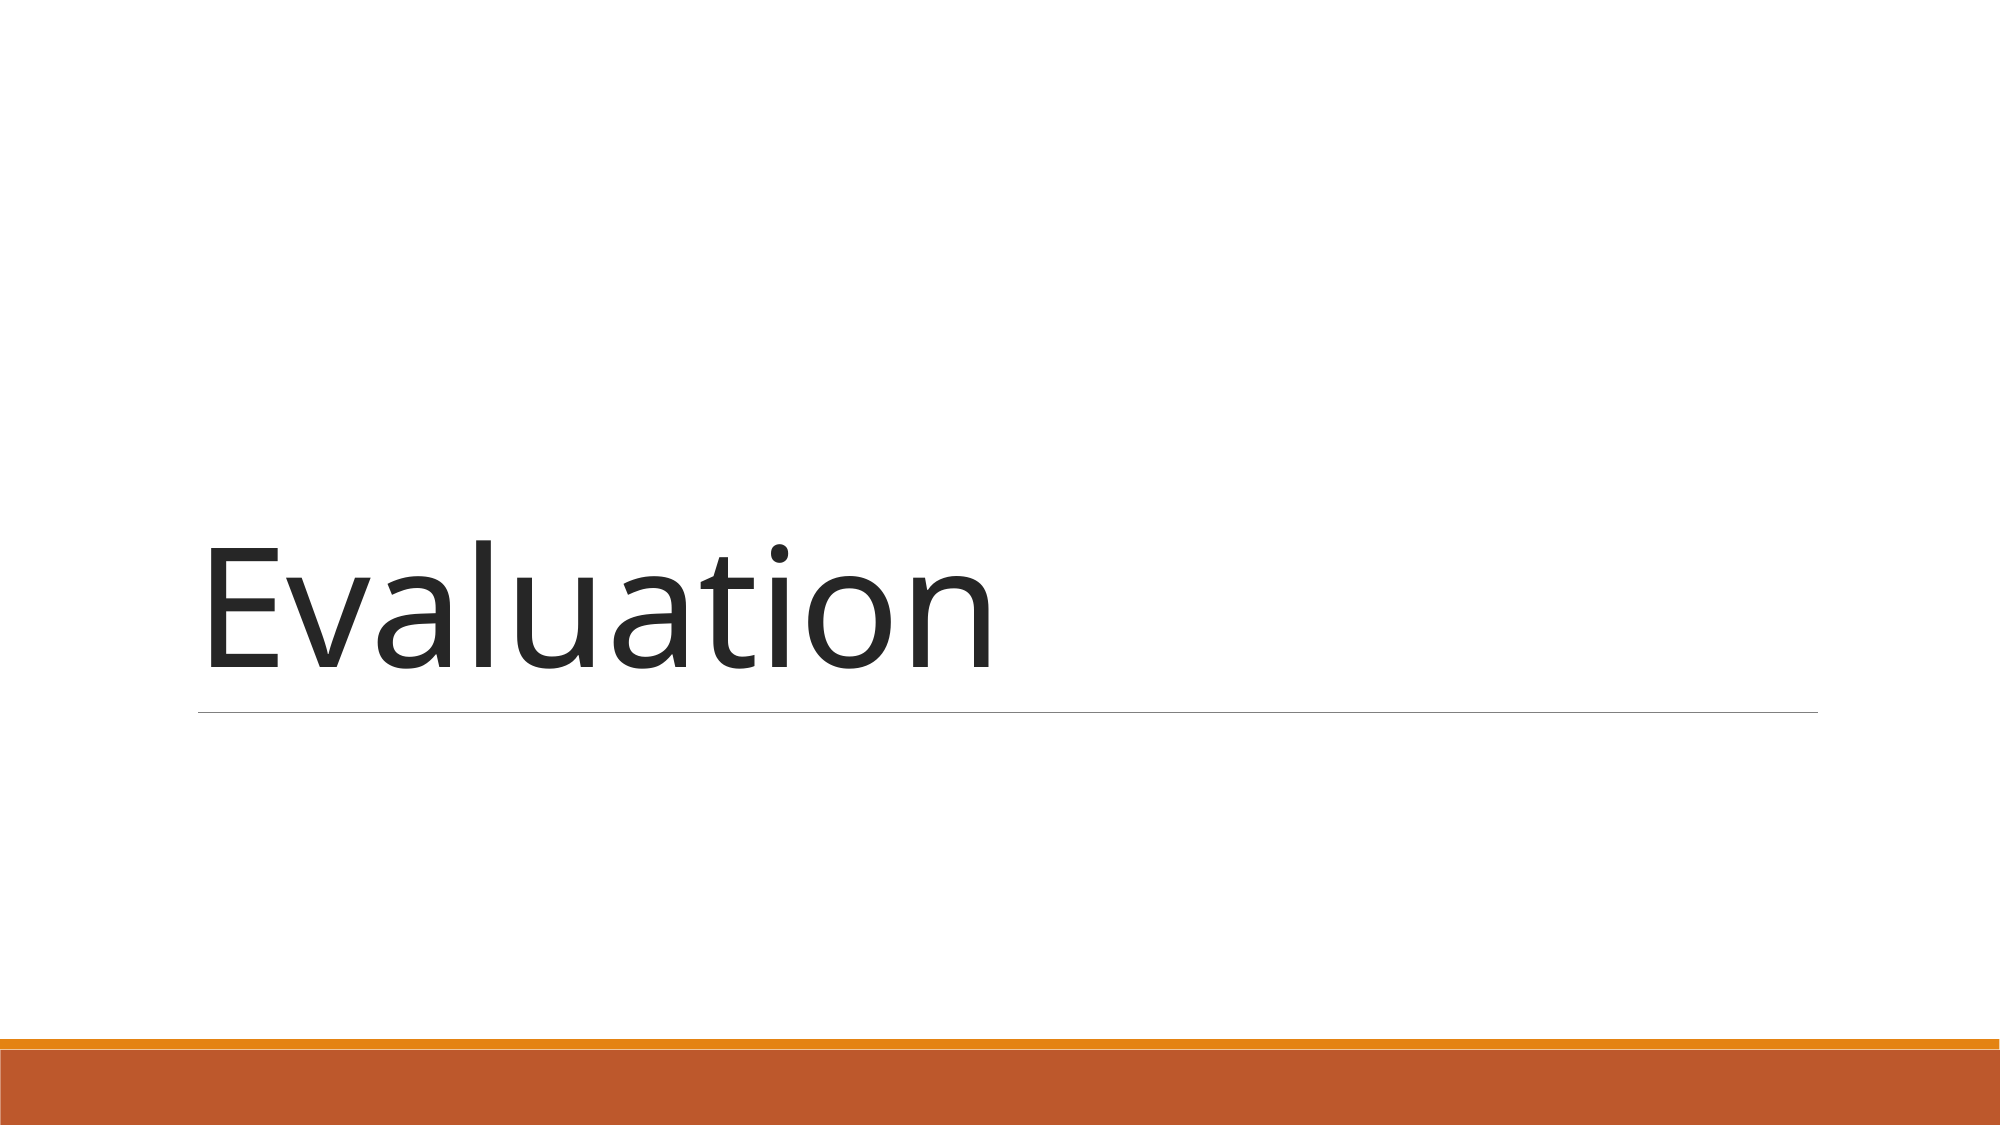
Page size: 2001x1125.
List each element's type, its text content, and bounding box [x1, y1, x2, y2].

title Evaluation [180, 124, 1830, 710]
